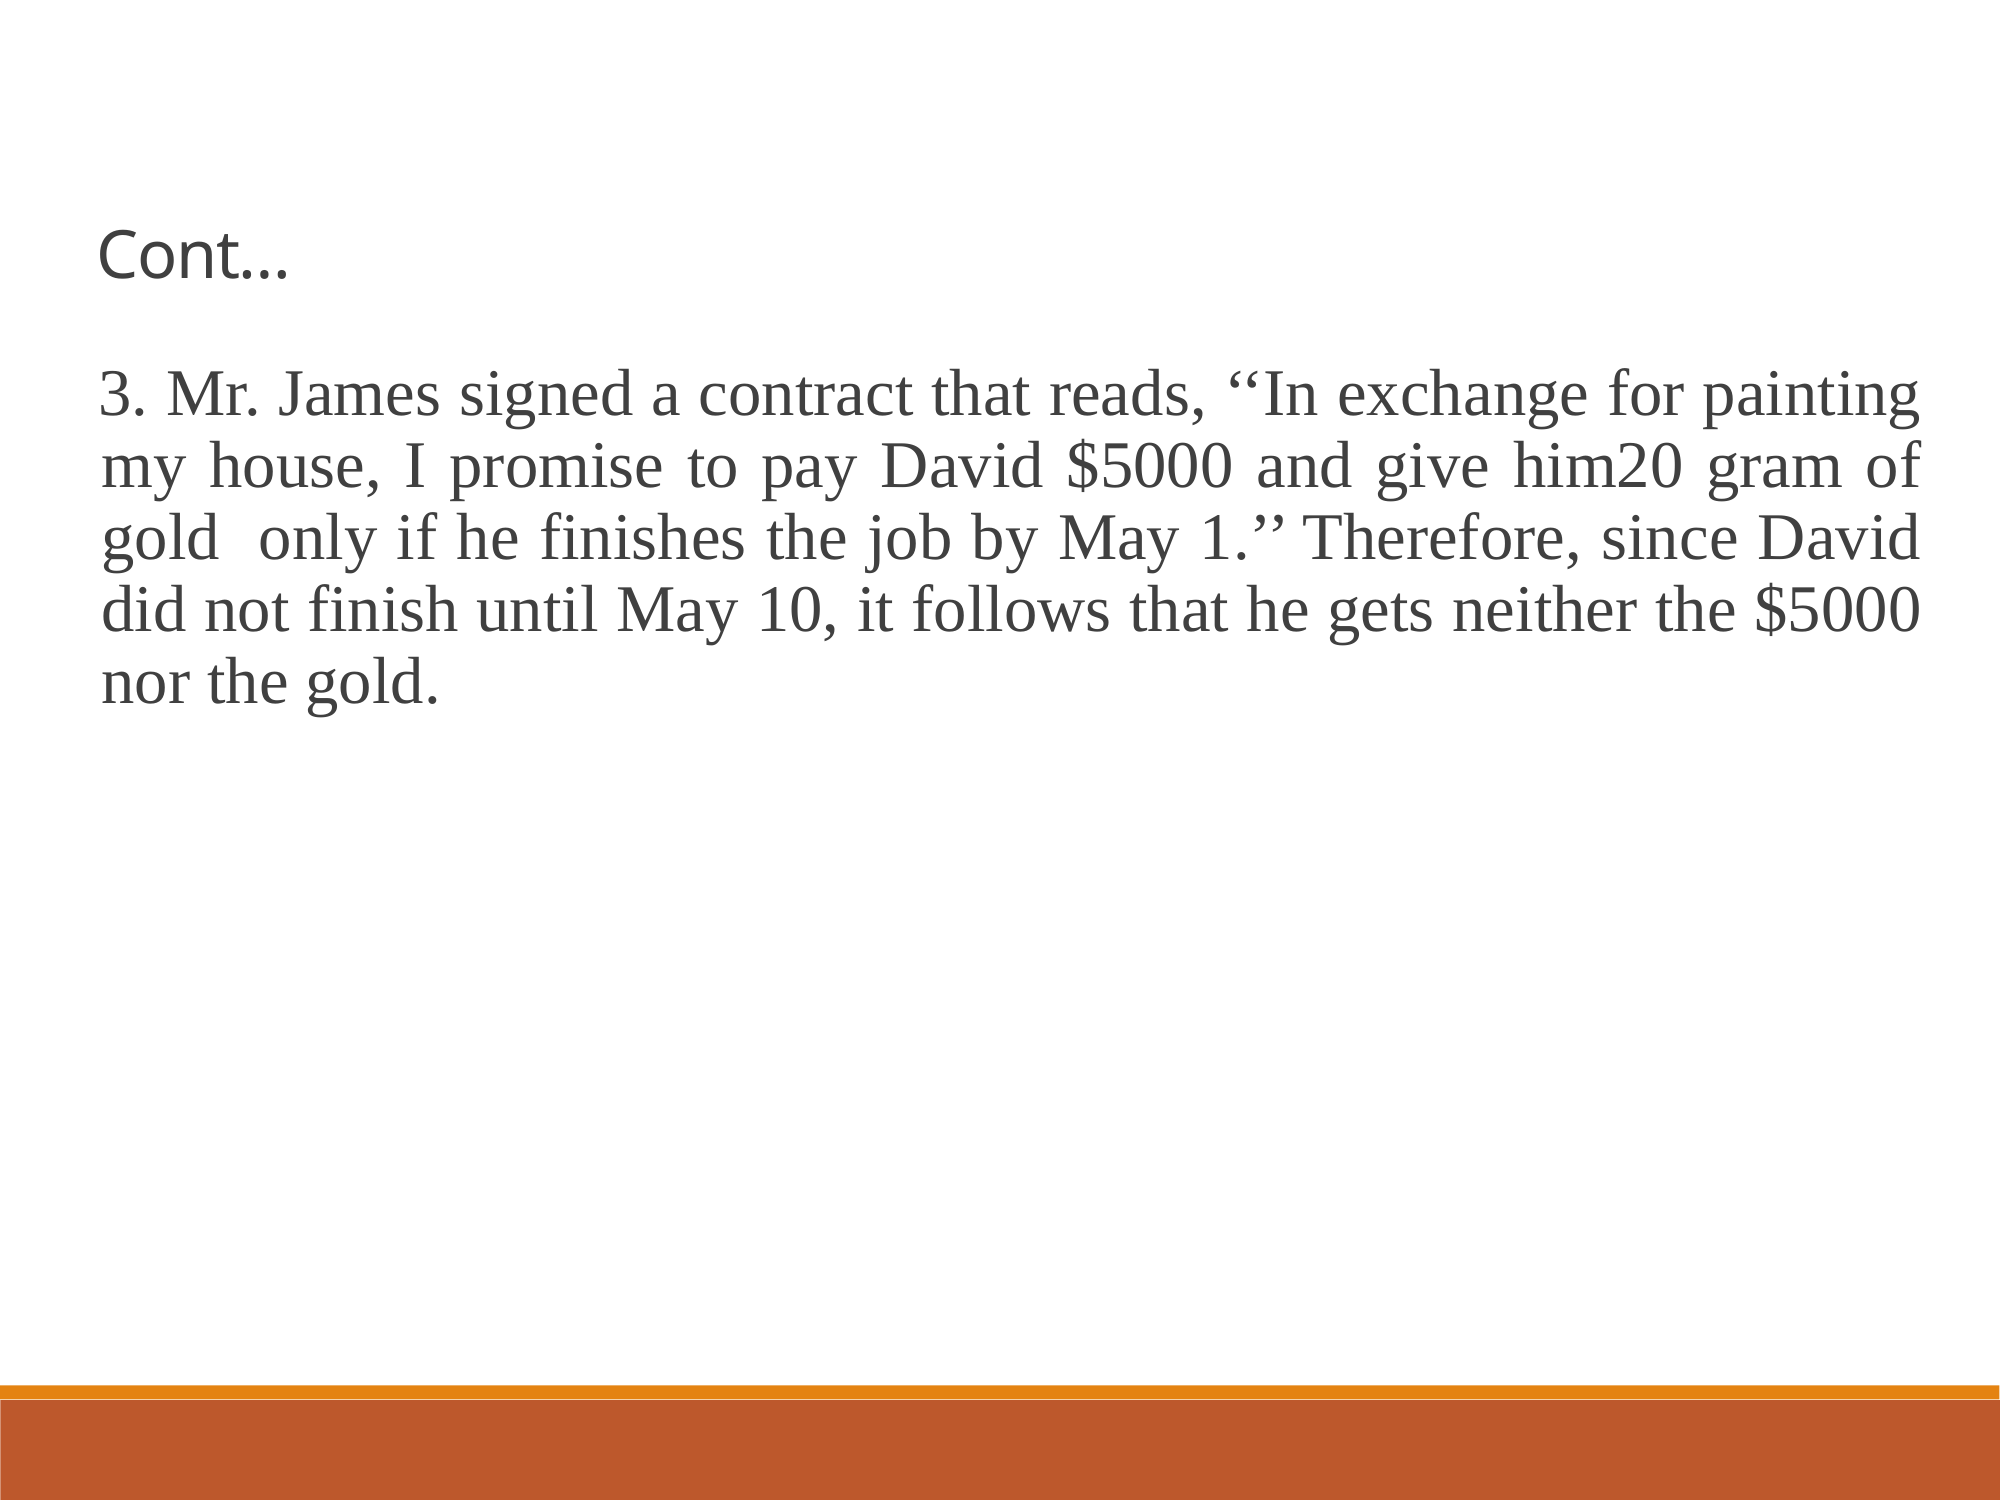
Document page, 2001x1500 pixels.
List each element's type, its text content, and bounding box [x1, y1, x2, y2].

list 3. Mr. James signed a contract that reads, ‘‘In exchange for painting my house, I promise to pay David $5000 and give him20 gram of gold only if he finishes the job by May 1.’’ Therefore, since David did not finish until May 10, it follows that he gets neither the $5000 nor the gold. [81, 350, 1925, 1100]
title Cont… [81, 124, 2000, 300]
